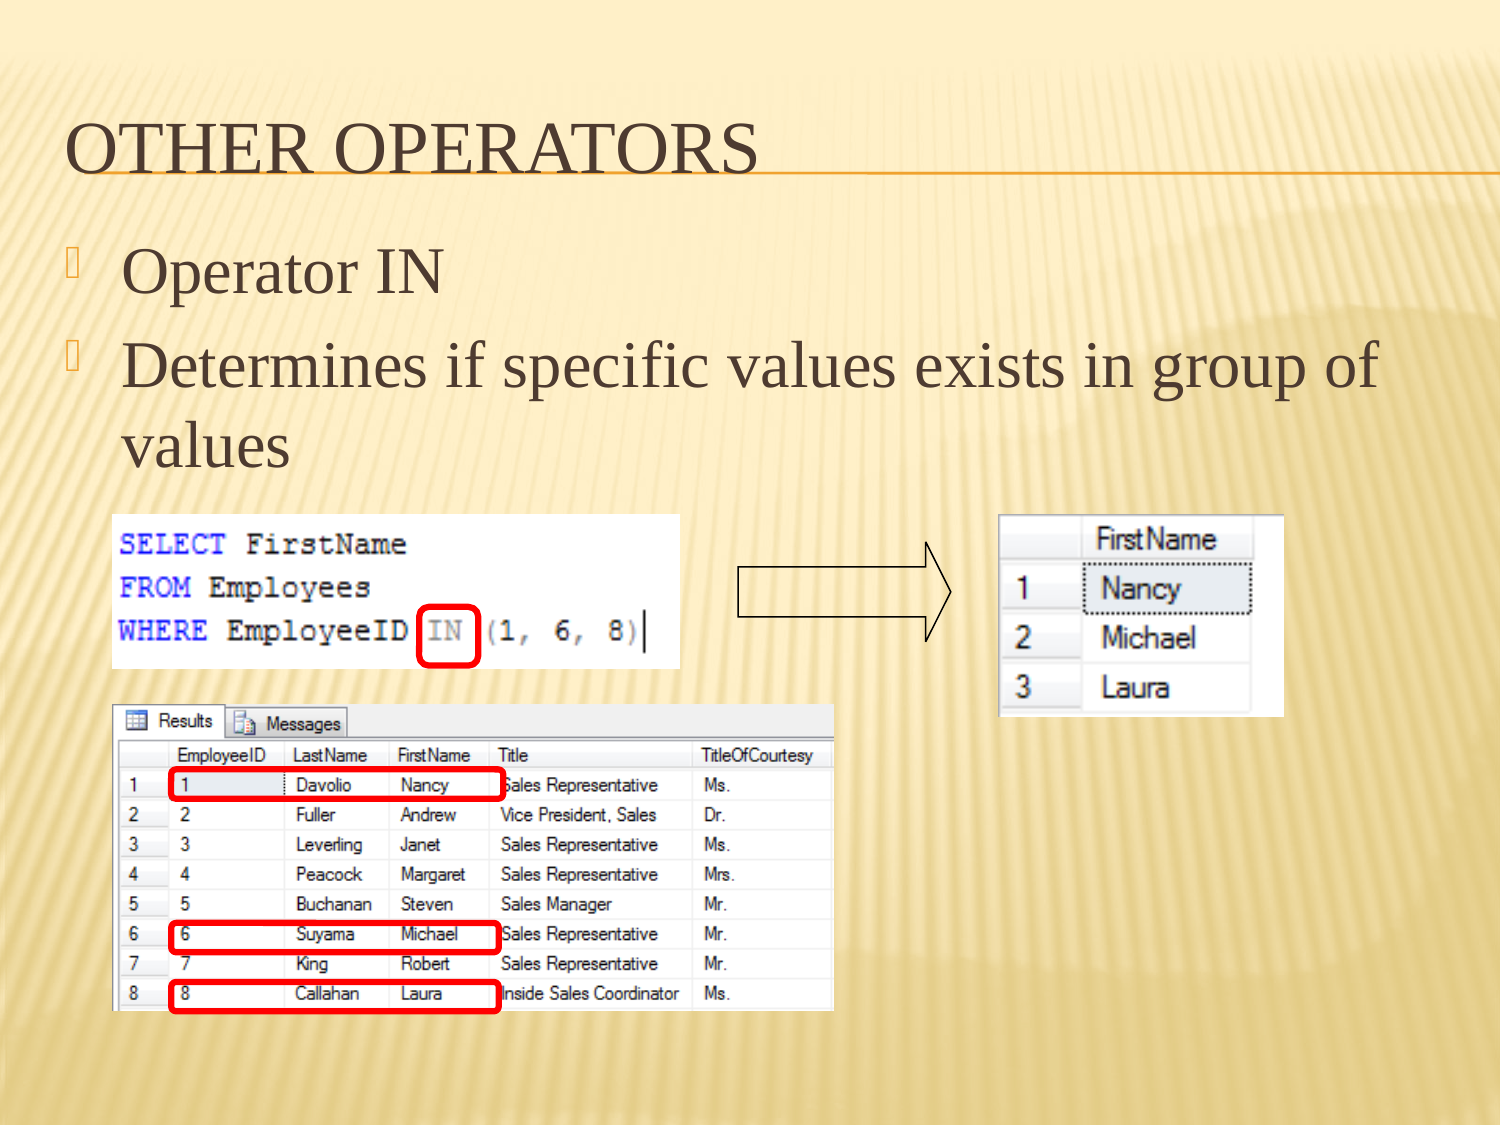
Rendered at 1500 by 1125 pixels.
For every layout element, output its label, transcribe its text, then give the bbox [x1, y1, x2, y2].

title Other operators [50, 75, 1475, 213]
picture [997, 514, 1284, 718]
picture [111, 703, 835, 1011]
text_box [738, 541, 951, 642]
list Operator IN Determines if specific values exists in group of values [50, 219, 1475, 1106]
picture [111, 514, 680, 670]
